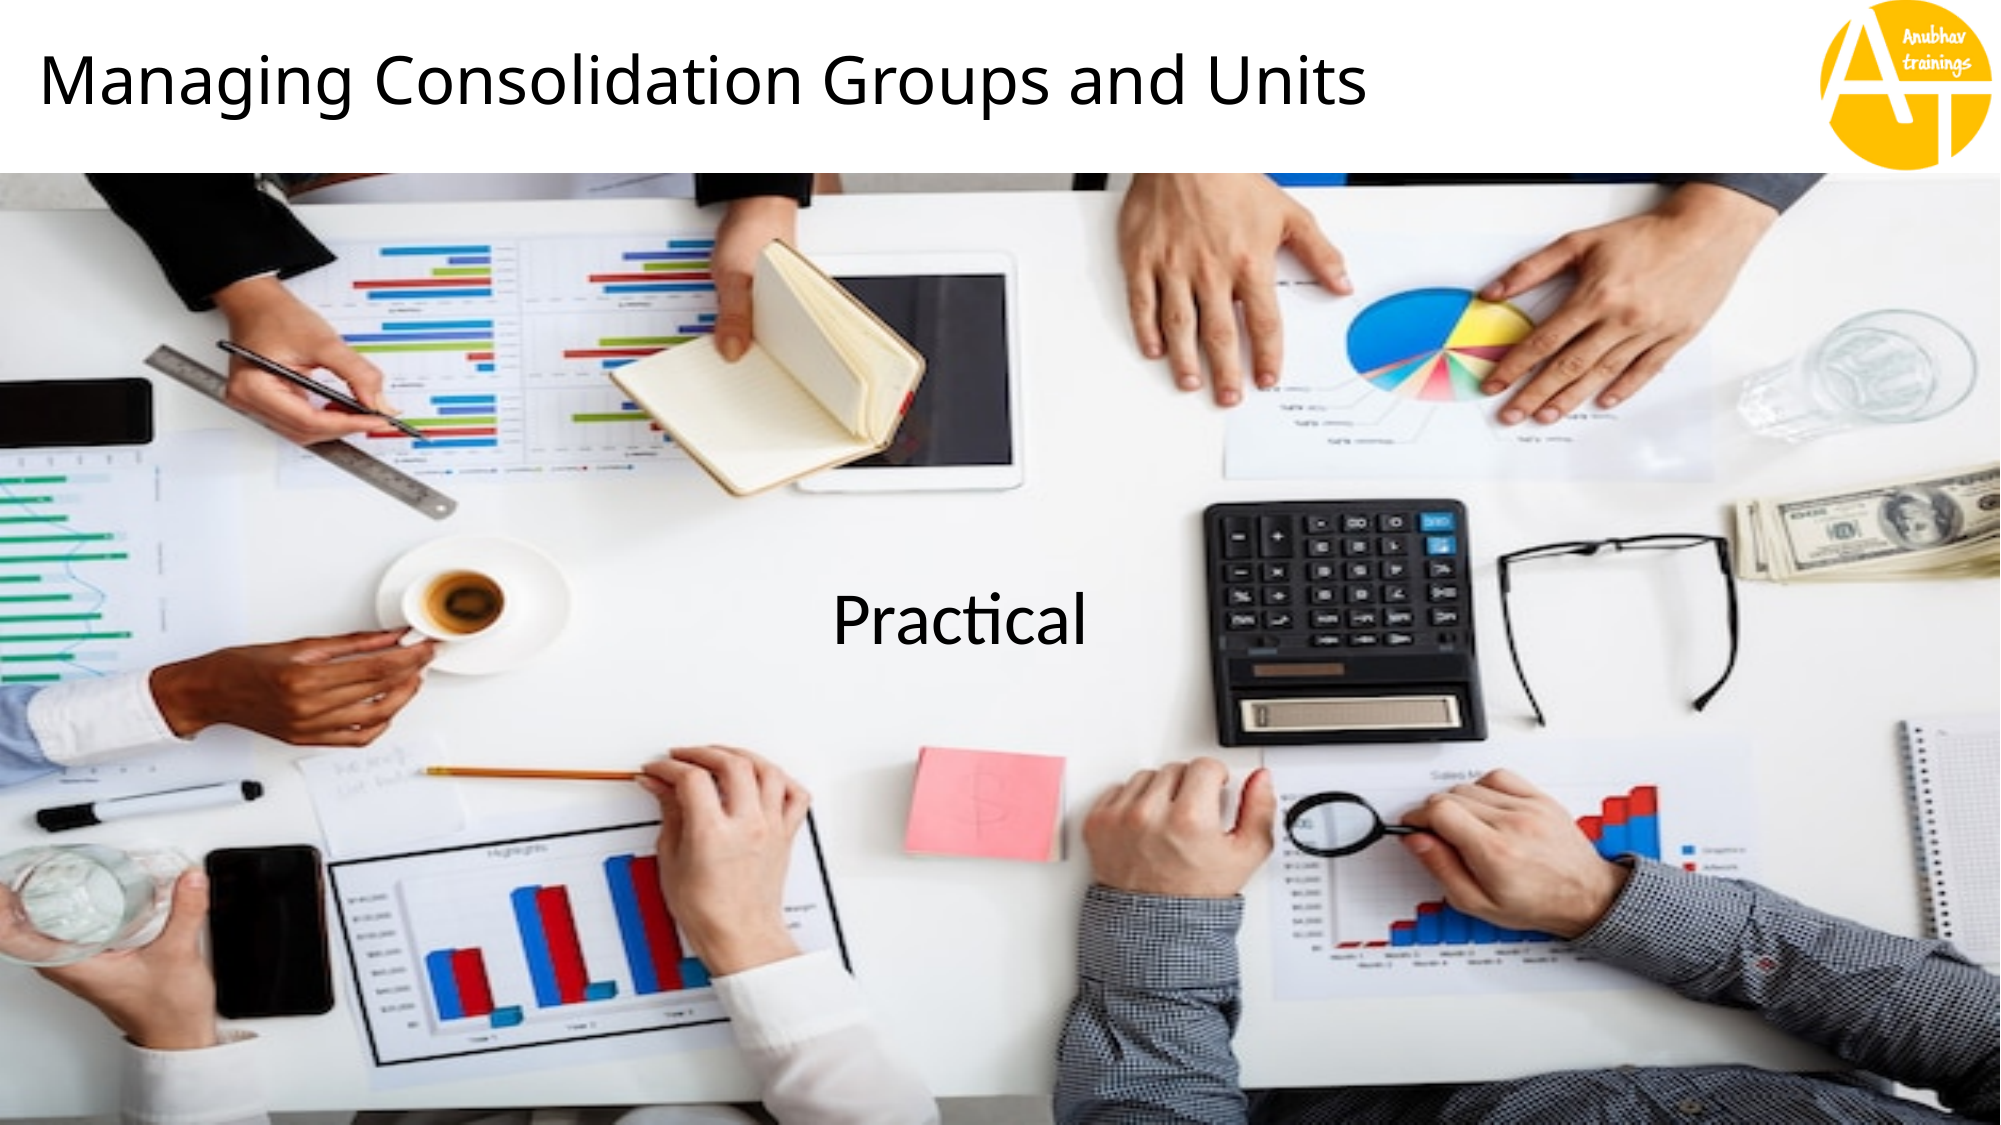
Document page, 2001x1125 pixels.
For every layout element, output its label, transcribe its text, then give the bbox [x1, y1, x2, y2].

picture [0, 0, 2000, 1125]
text_box Managing Consolidation Groups and Units [24, 30, 1611, 173]
